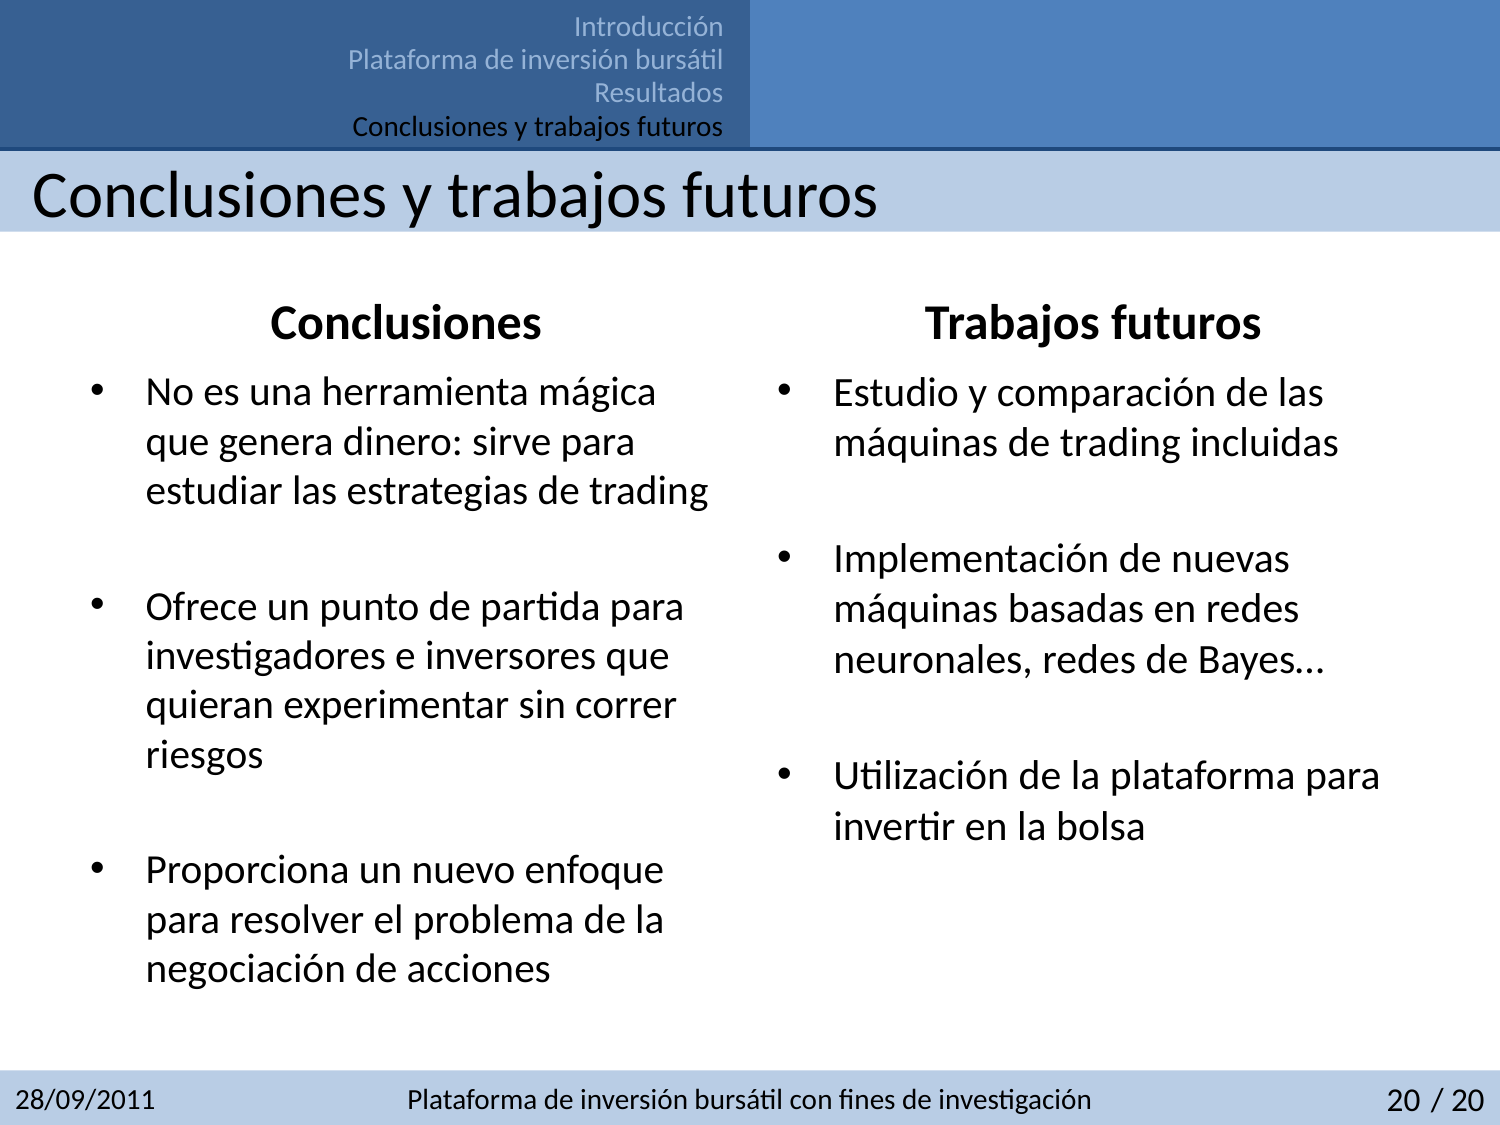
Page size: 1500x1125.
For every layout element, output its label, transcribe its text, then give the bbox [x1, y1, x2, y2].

text_box Plataforma de inversión bursátil [0, 50, 739, 84]
text_box Introducción [0, 0, 739, 50]
footer Plataforma de inversión bursátil con fines de investigación [360, 1070, 1140, 1125]
list Estudio y comparación de las máquinas de trading incluidas Implementación de nuevas máquinas basadas en redes neuronales, redes de Bayes… Utilización de la plataforma para invertir en la bolsa [761, 356, 1425, 1005]
slide_number 20 [1149, 1070, 1436, 1125]
title Conclusiones y trabajos futuros [17, 149, 1483, 232]
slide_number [0, 1070, 350, 1125]
text_box Conclusiones y trabajos futuros [0, 99, 739, 150]
list Trabajos futuros [761, 251, 1425, 356]
list Conclusiones [75, 251, 738, 356]
list No es una herramienta mágica que genera dinero: sirve para estudiar las estrategias de trading Ofrece un punto de partida para investigadores e inversores que quieran experimentar sin correr riesgos Proporciona un nuevo enfoque para resolver el problema de la negociación de acciones [75, 356, 738, 1005]
text_box Resultados [0, 84, 739, 99]
